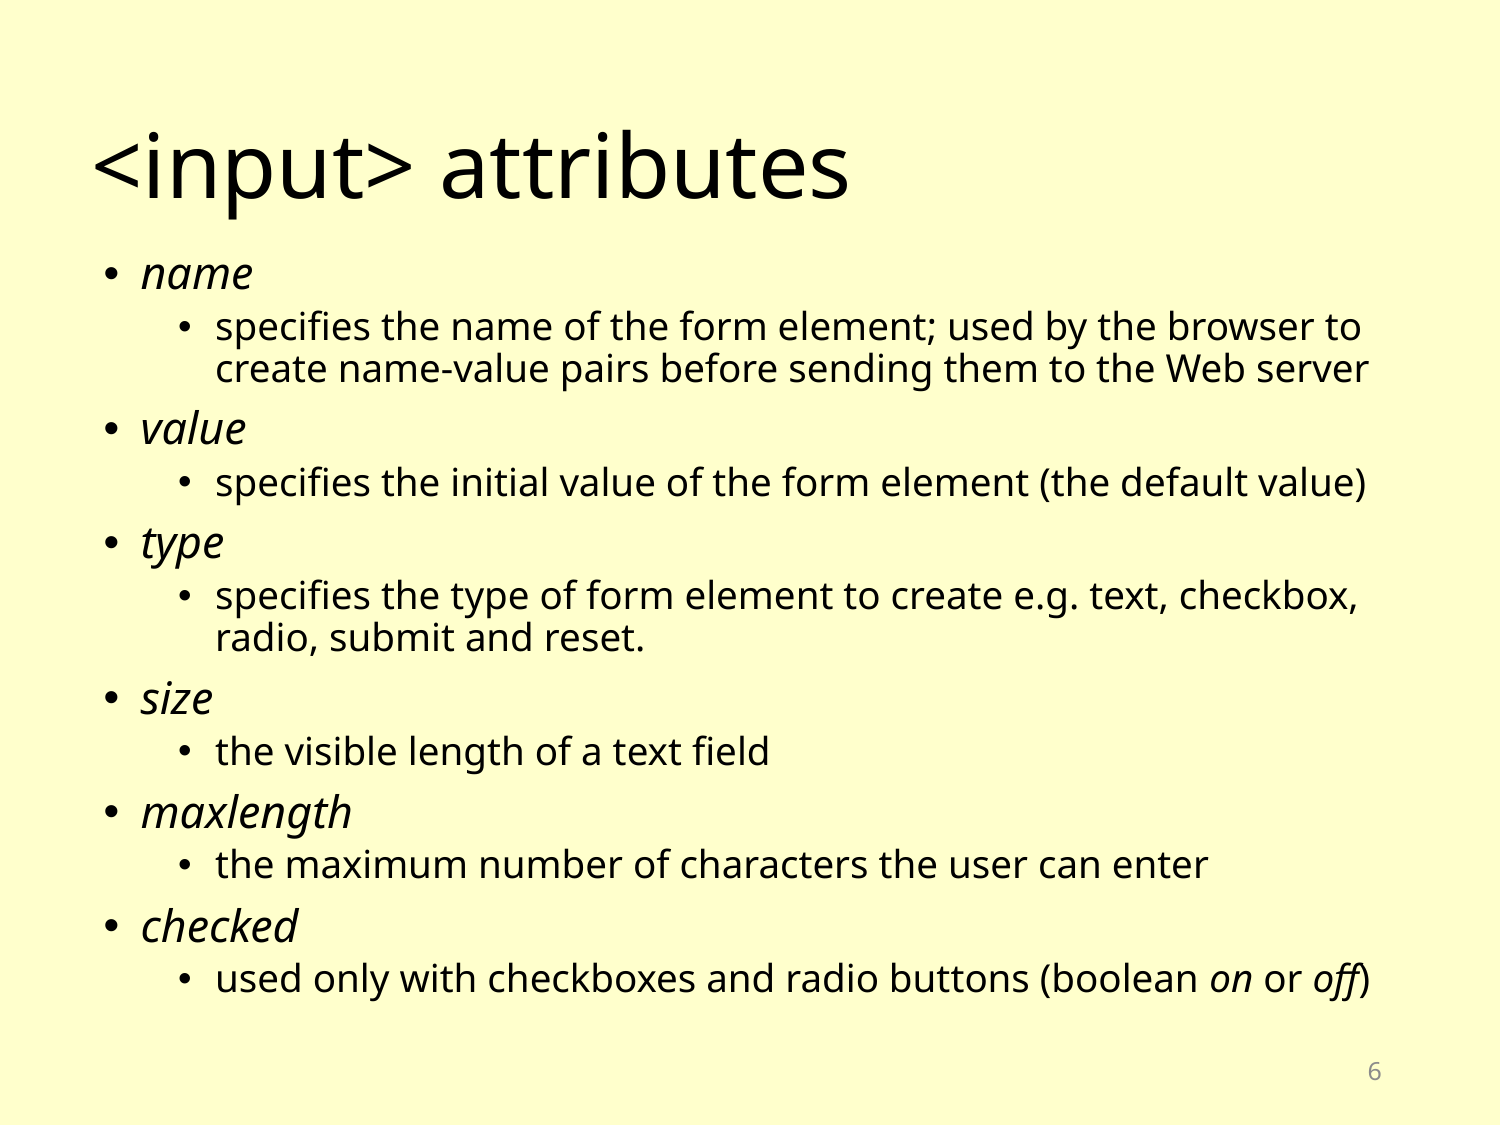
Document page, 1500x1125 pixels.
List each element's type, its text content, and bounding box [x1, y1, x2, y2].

title <input> attributes [76, 113, 1229, 227]
list name specifies the name of the form element; used by the browser to create name-value pairs before sending them to the Web server value specifies the initial value of the form element (the default value) type specifies the type of form element to create e.g. text, checkbox, radio, submit and reset. size the visible length of a text field maxlength the maximum number of characters the user can enter checked used only with checkboxes and radio buttons (boolean on or off) [88, 243, 1400, 1047]
slide_number 6 [1059, 1042, 1397, 1103]
